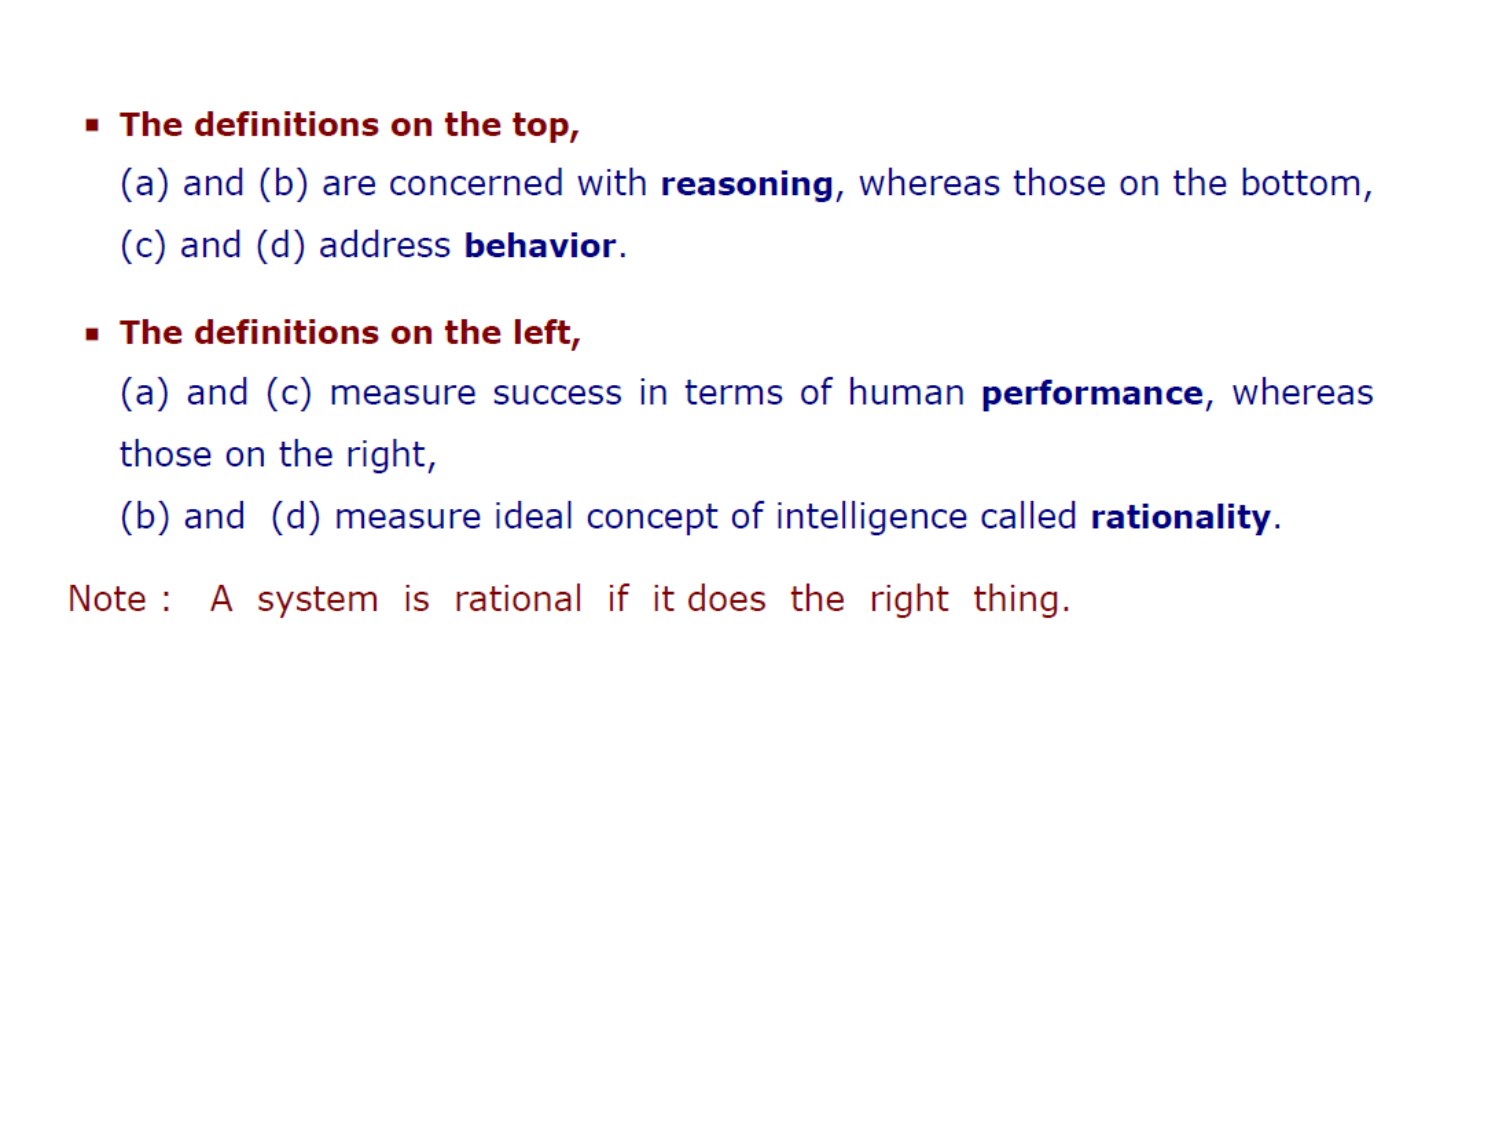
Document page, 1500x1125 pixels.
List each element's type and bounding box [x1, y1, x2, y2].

picture [62, 99, 1388, 636]
